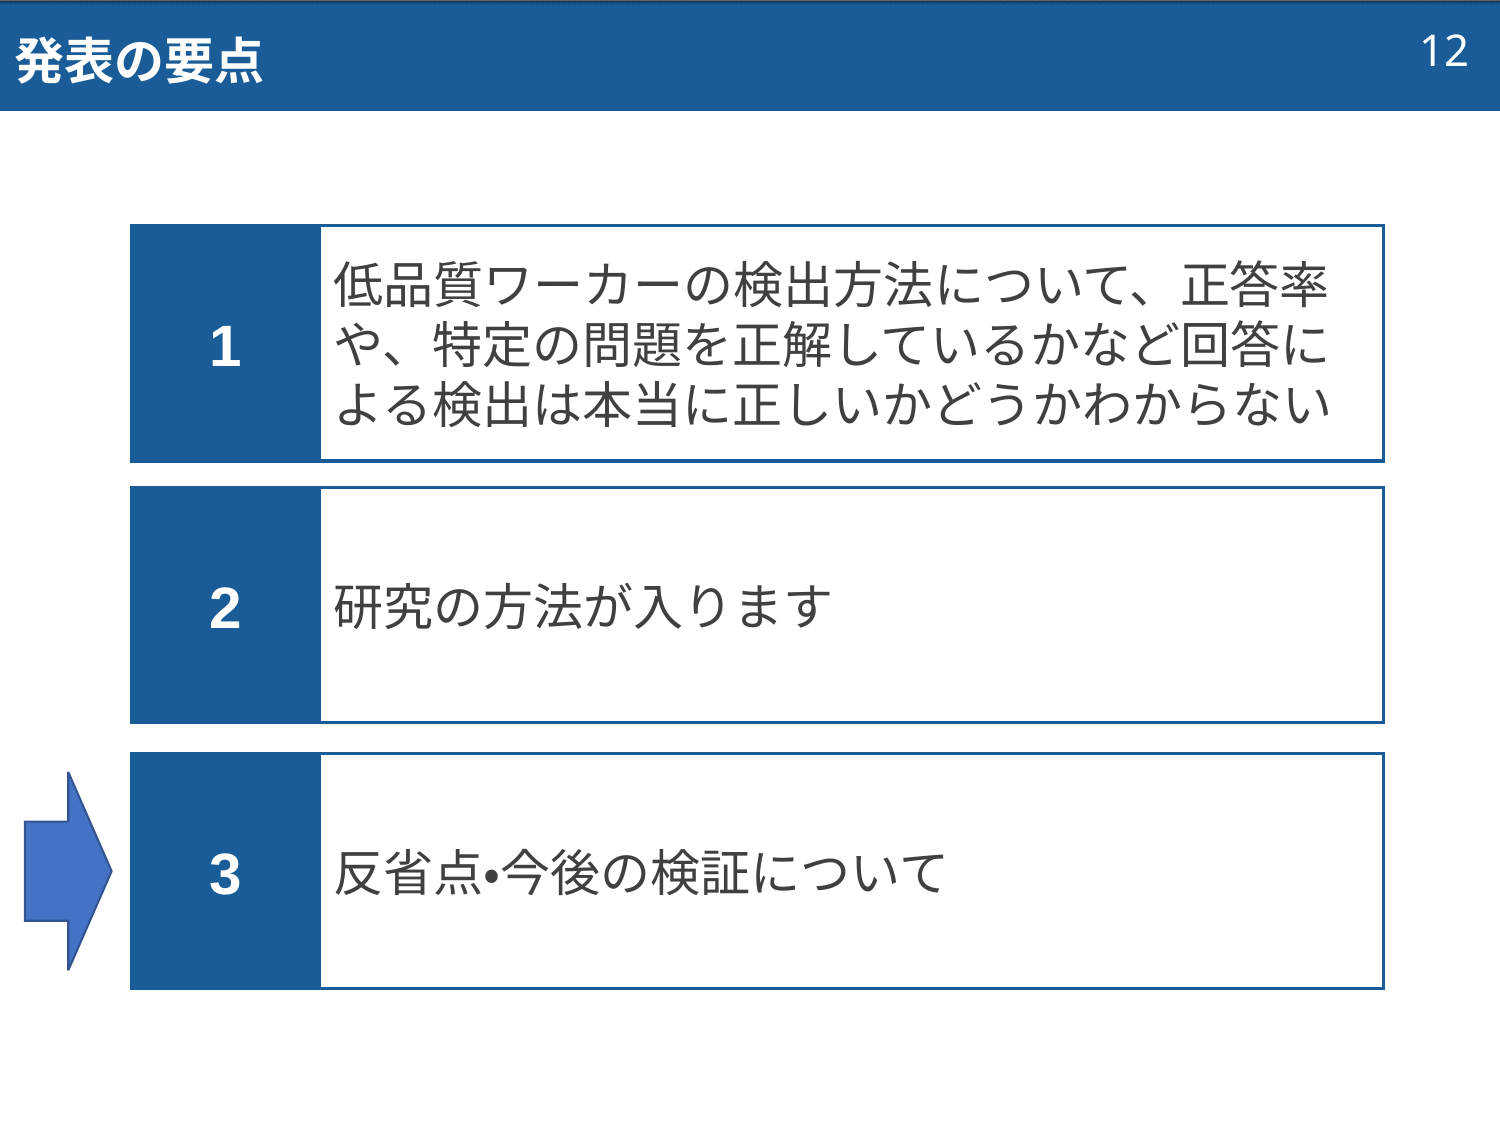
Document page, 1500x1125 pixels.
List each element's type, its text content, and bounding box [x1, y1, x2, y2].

text_box [23, 771, 113, 971]
text_box 発表の要点 [0, 22, 290, 98]
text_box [132, 753, 1384, 989]
slide_number 12 [1146, 22, 1485, 83]
picture [0, 0, 1500, 111]
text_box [132, 487, 1384, 723]
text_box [132, 225, 1384, 462]
